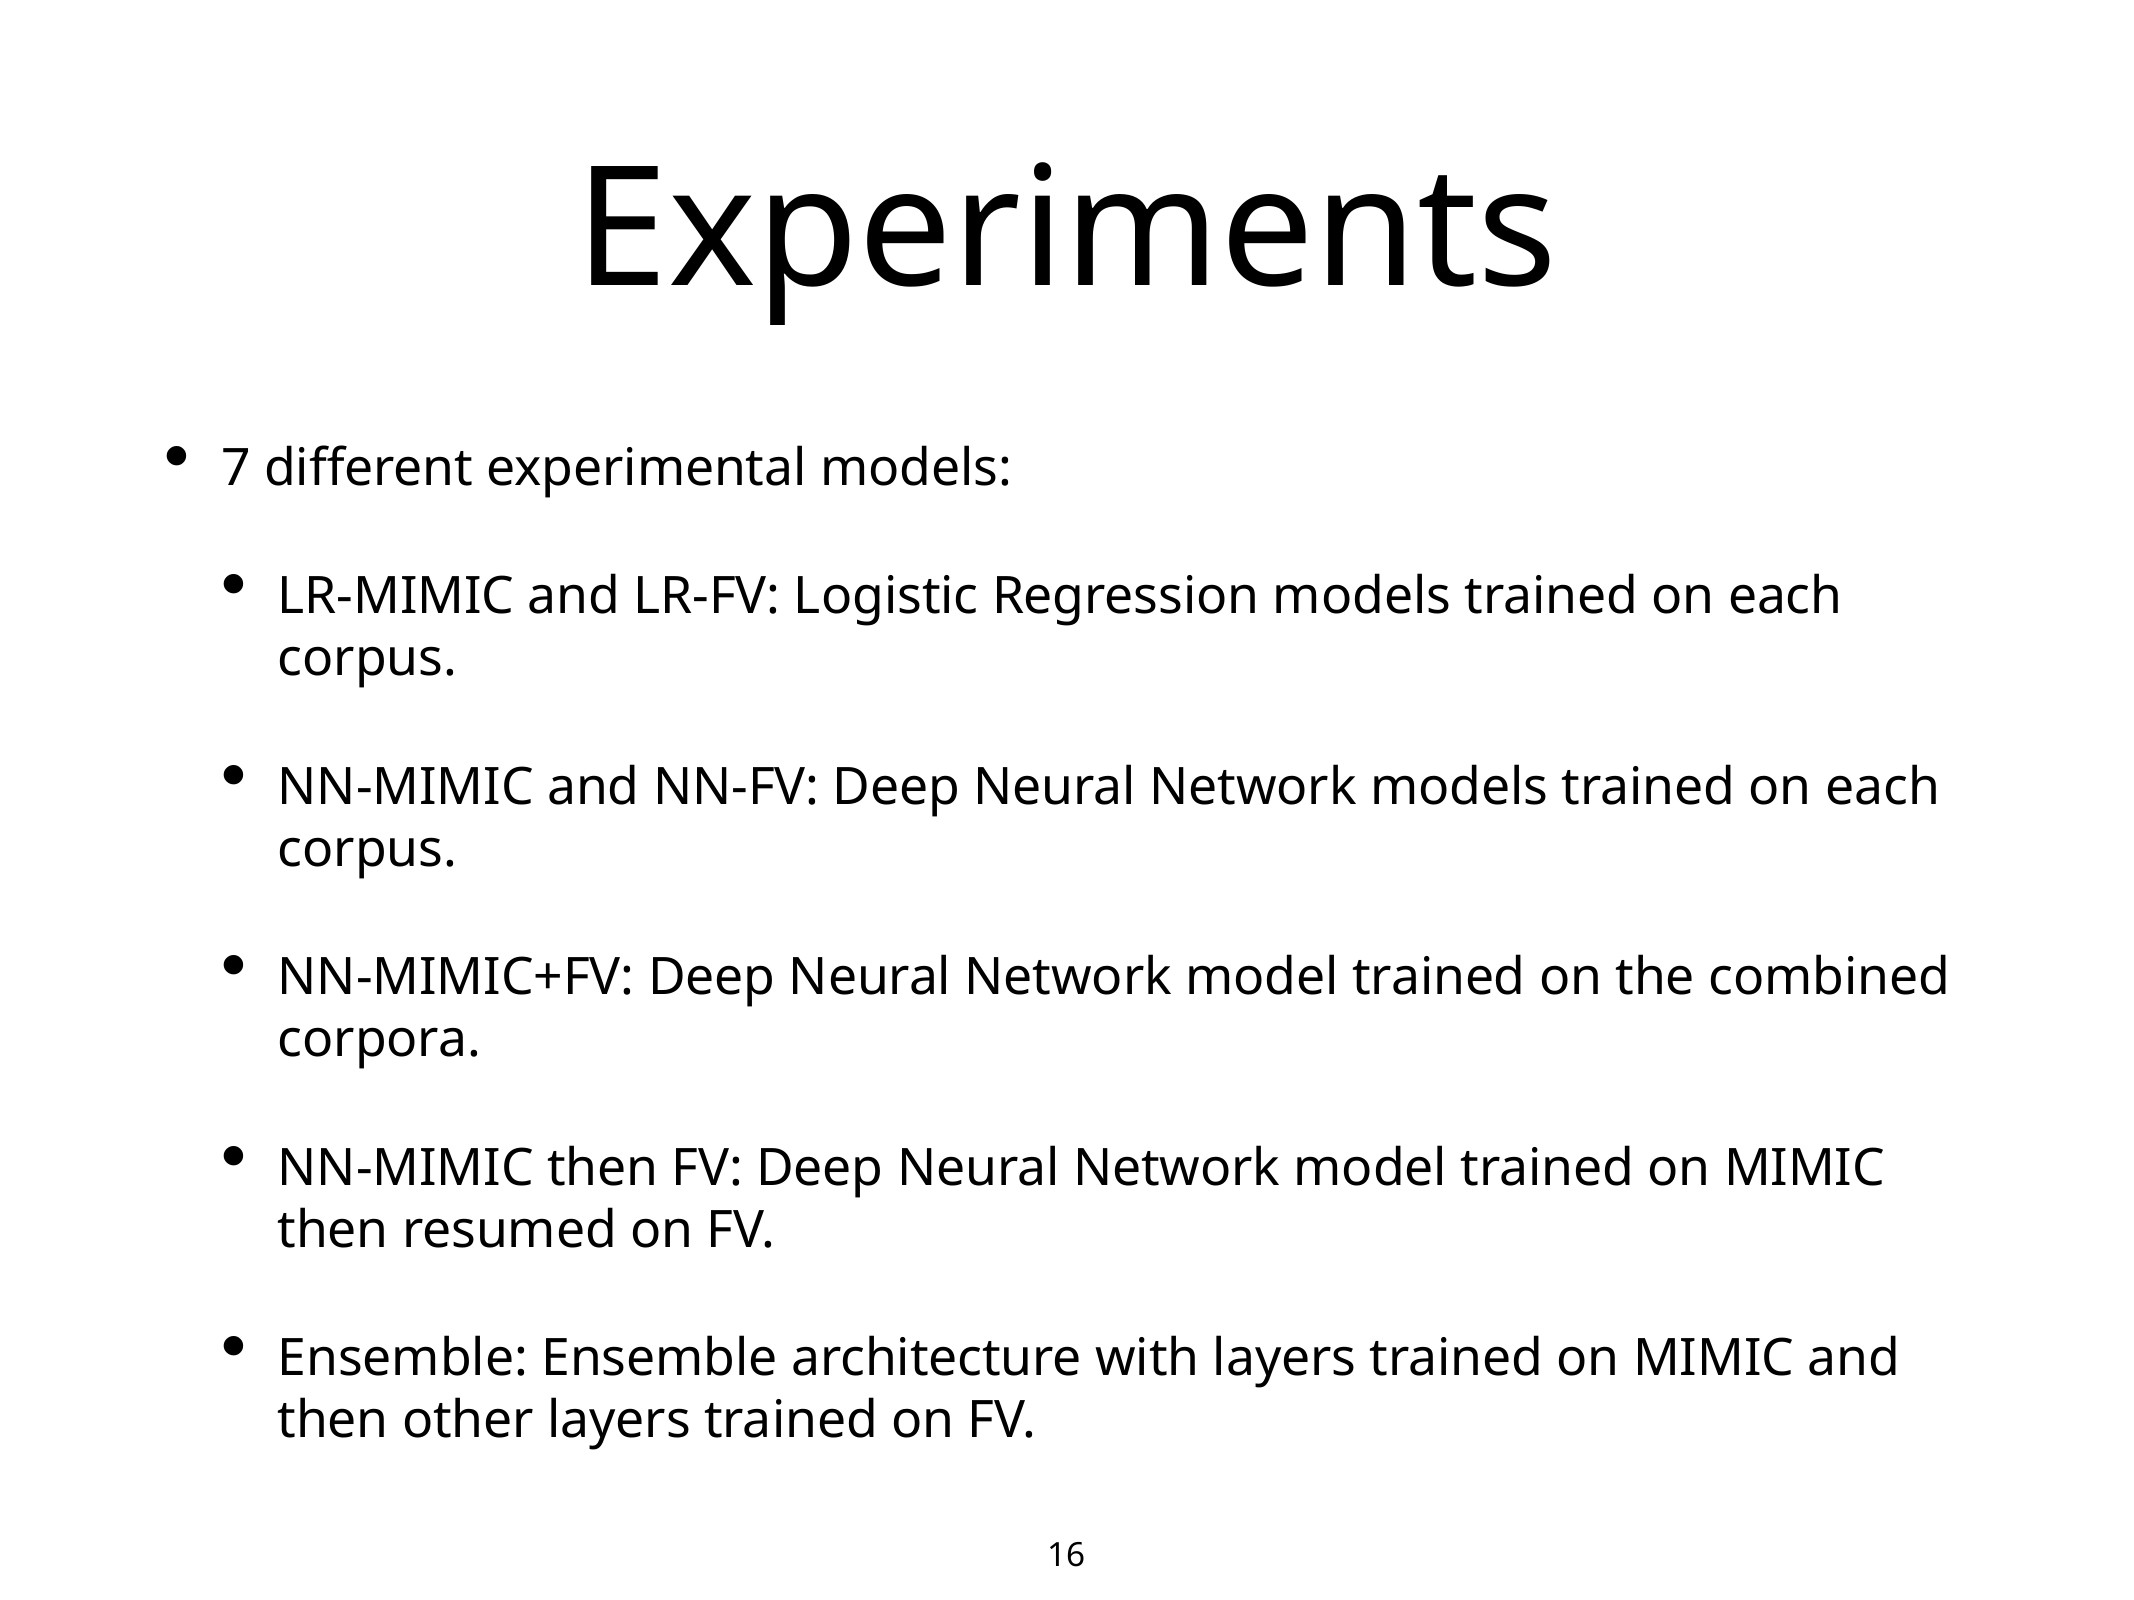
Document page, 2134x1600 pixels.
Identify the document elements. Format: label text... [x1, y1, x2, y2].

slide_number 16 [1037, 1524, 1095, 1579]
title Experiments [155, 41, 1978, 397]
list 7 different experimental models: LR-MIMIC and LR-FV: Logistic Regression models trained on each corpus. NN-MIMIC and NN-FV: Deep Neural Network models trained on each corpus. NN-MIMIC+FV: Deep Neural Network model trained on the combined corpora. NN-MIMIC then FV: Deep Neural Network model trained on MIMIC then resumed on FV. Ensemble: Ensemble architecture with layers trained on MIMIC and then other layers trained on FV. [155, 424, 1978, 1457]
